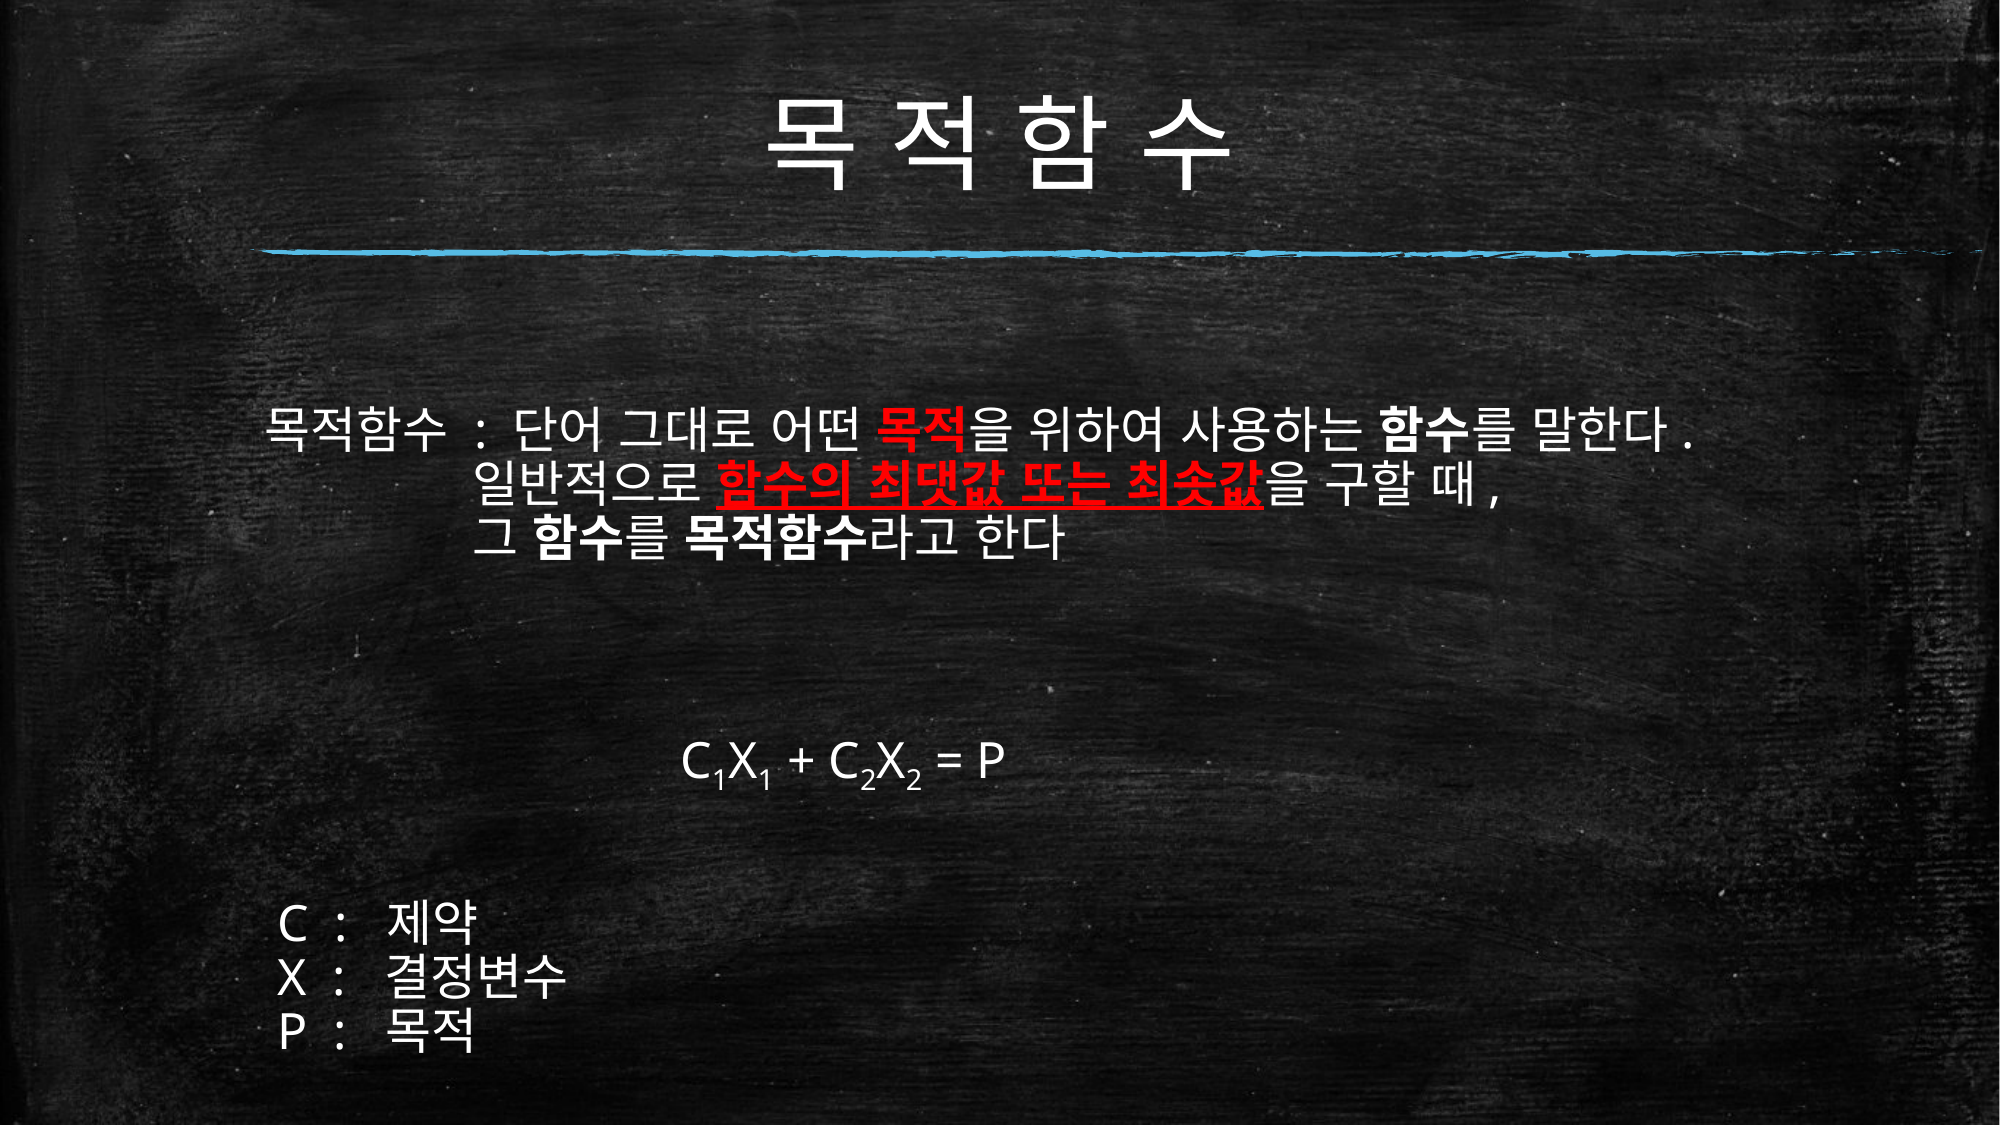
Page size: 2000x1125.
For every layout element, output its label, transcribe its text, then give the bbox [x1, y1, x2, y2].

title 목 적 함 수 [249, 45, 1750, 213]
text_box 목적함수 : 단어 그대로 어떤 목적을 위하여 사용하는 함수를 말한다. 일반적으로 함수의 최댓값 또는 최솟값을 구할 때, 그 함수를 목적함수라고 한다 C1X1 + C2X2 = P C : 제약 X : 결정변수 P : 목적 [249, 338, 1827, 1068]
list [184, 312, 1910, 1059]
